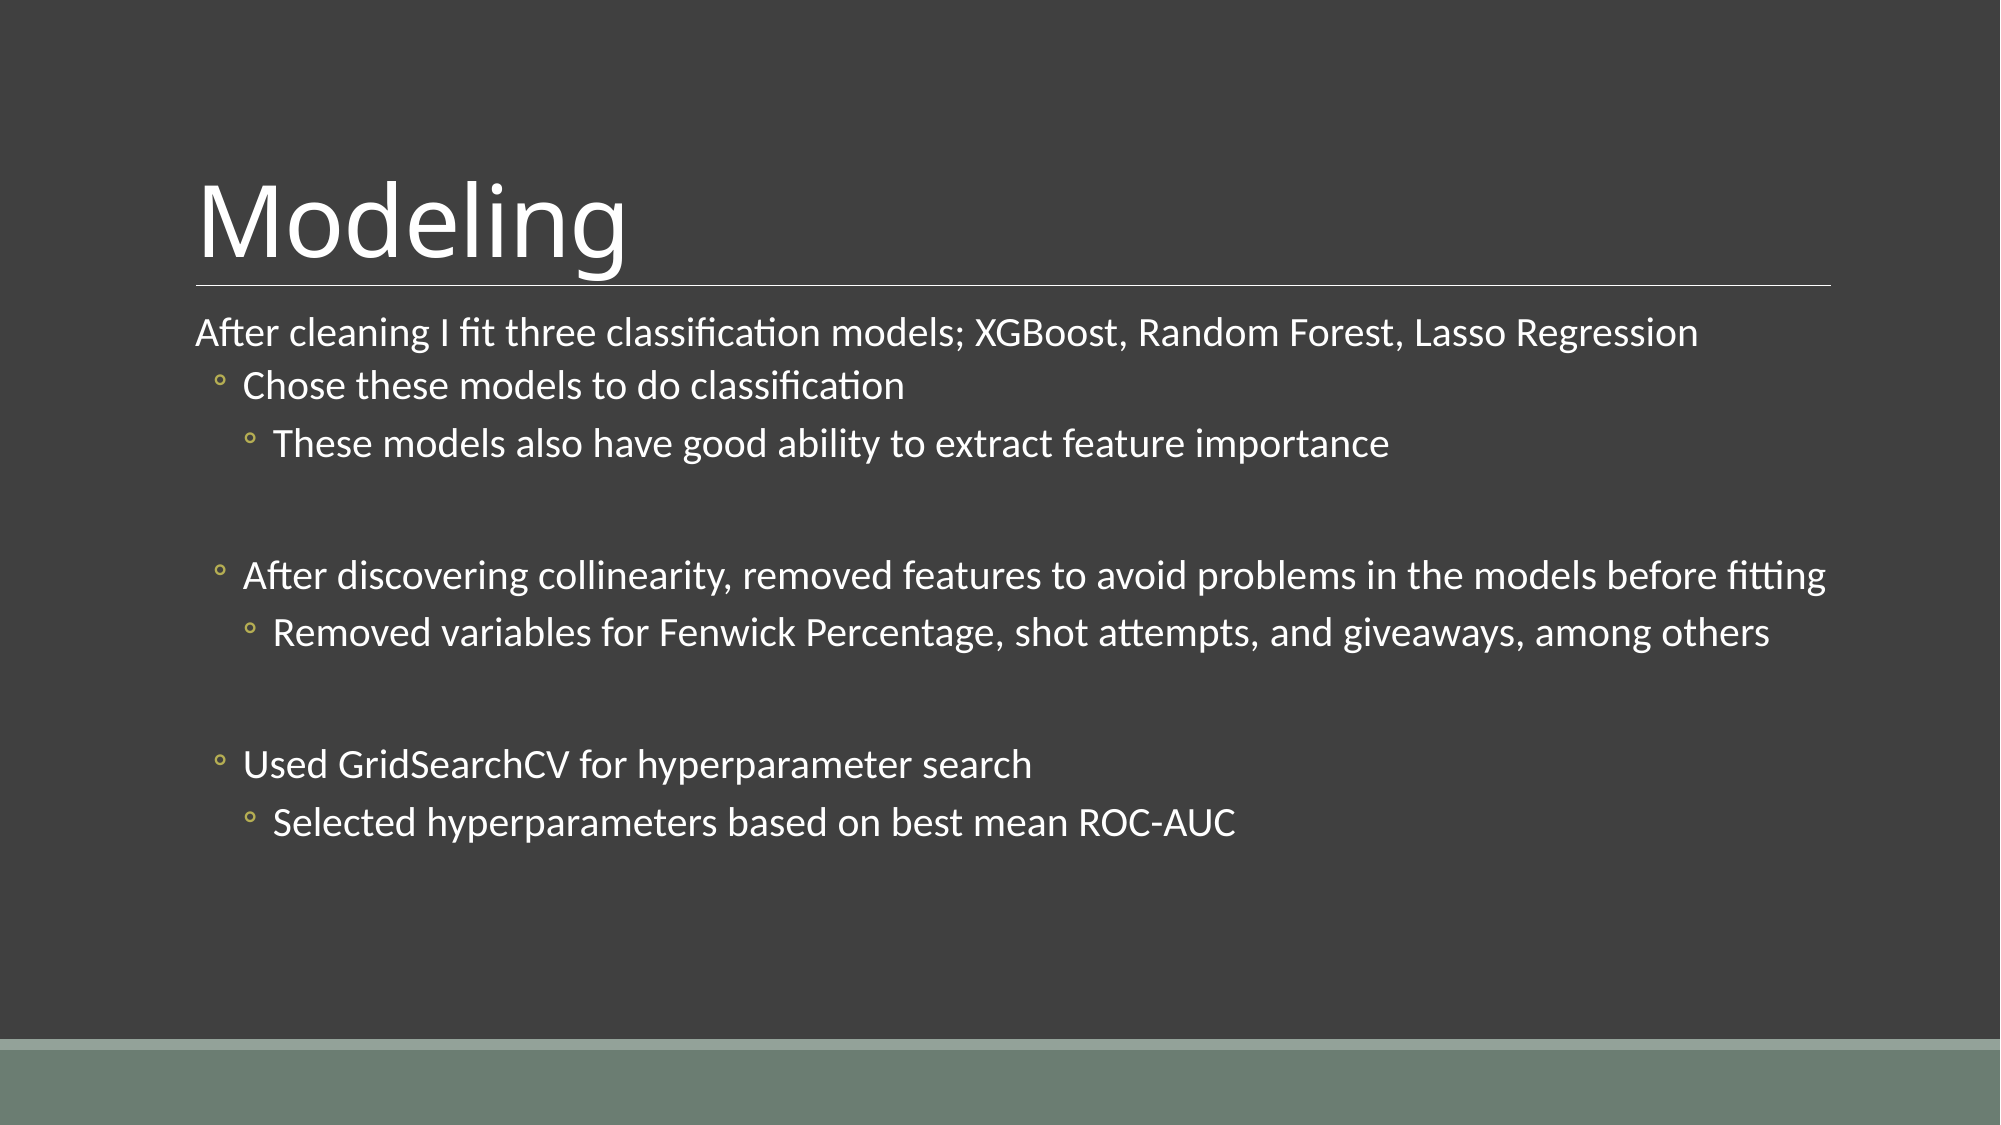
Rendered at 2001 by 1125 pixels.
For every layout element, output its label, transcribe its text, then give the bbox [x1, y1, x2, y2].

list After cleaning I fit three classification models; XGBoost, Random Forest, Lasso Regression Chose these models to do classification These models also have good ability to extract feature importance After discovering collinearity, removed features to avoid problems in the models before fitting Removed variables for Fenwick Percentage, shot attempts, and giveaways, among others Used GridSearchCV for hyperparameter search Selected hyperparameters based on best mean ROC-AUC [180, 302, 1830, 963]
title Modeling [180, 47, 1830, 285]
